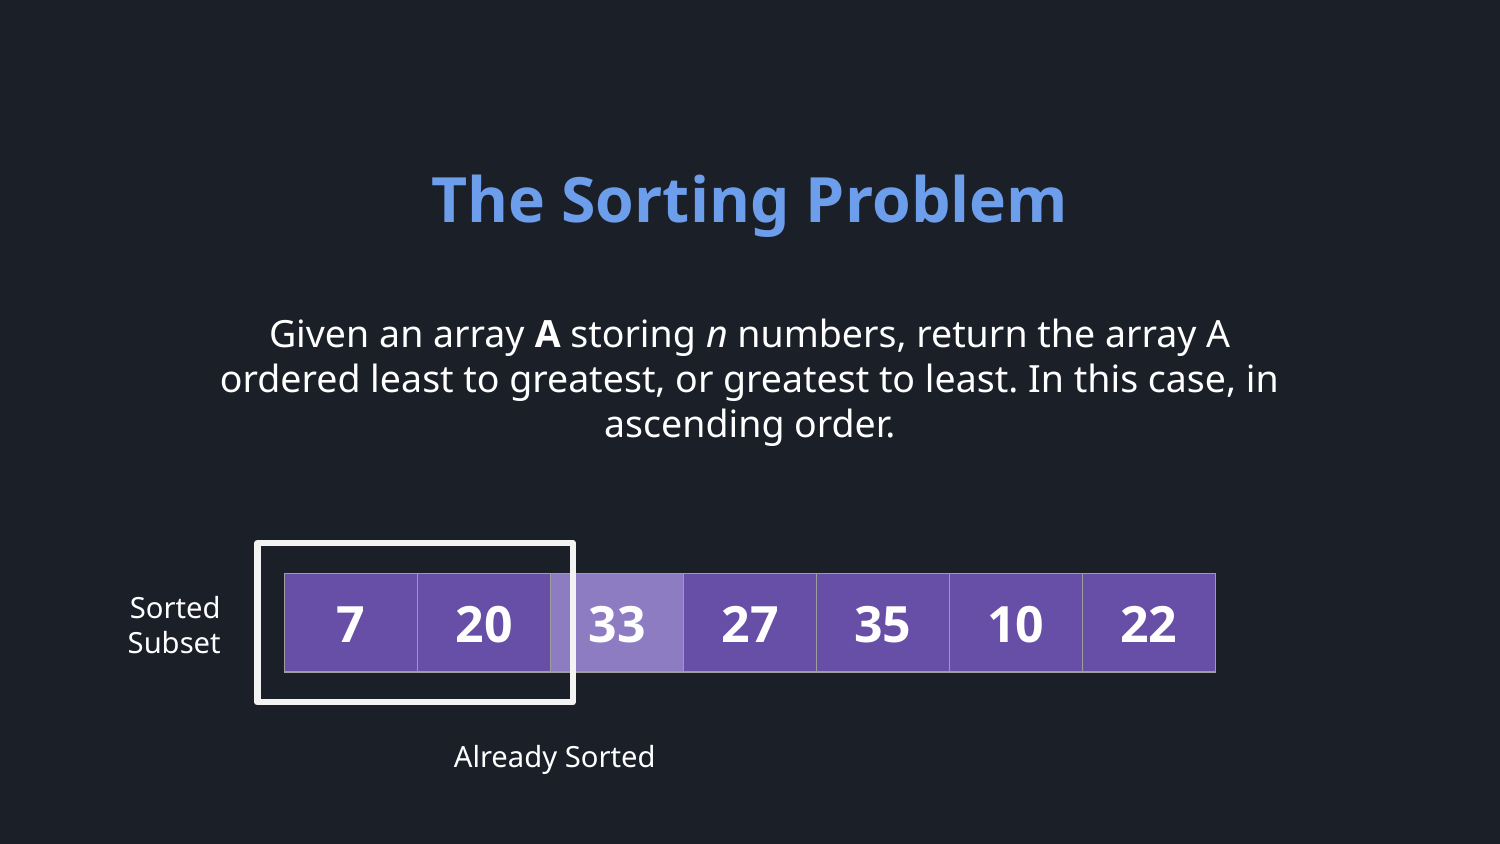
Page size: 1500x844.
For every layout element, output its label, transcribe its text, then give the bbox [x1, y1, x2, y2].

table_header 22 [1083, 574, 1215, 671]
table_header 35 [817, 574, 949, 671]
text_box Already Sorted [367, 723, 671, 796]
text_box Sorted Subset [58, 574, 236, 647]
table_header 10 [950, 574, 1082, 671]
text_box The Sorting Problem Given an array A storing n numbers, return the array A ordered least to greatest, or greatest to least. In this case, in ascending order. [195, 144, 1305, 266]
table_header 33 [573, 574, 683, 671]
text_box [257, 543, 573, 703]
table_header 27 [684, 574, 816, 671]
